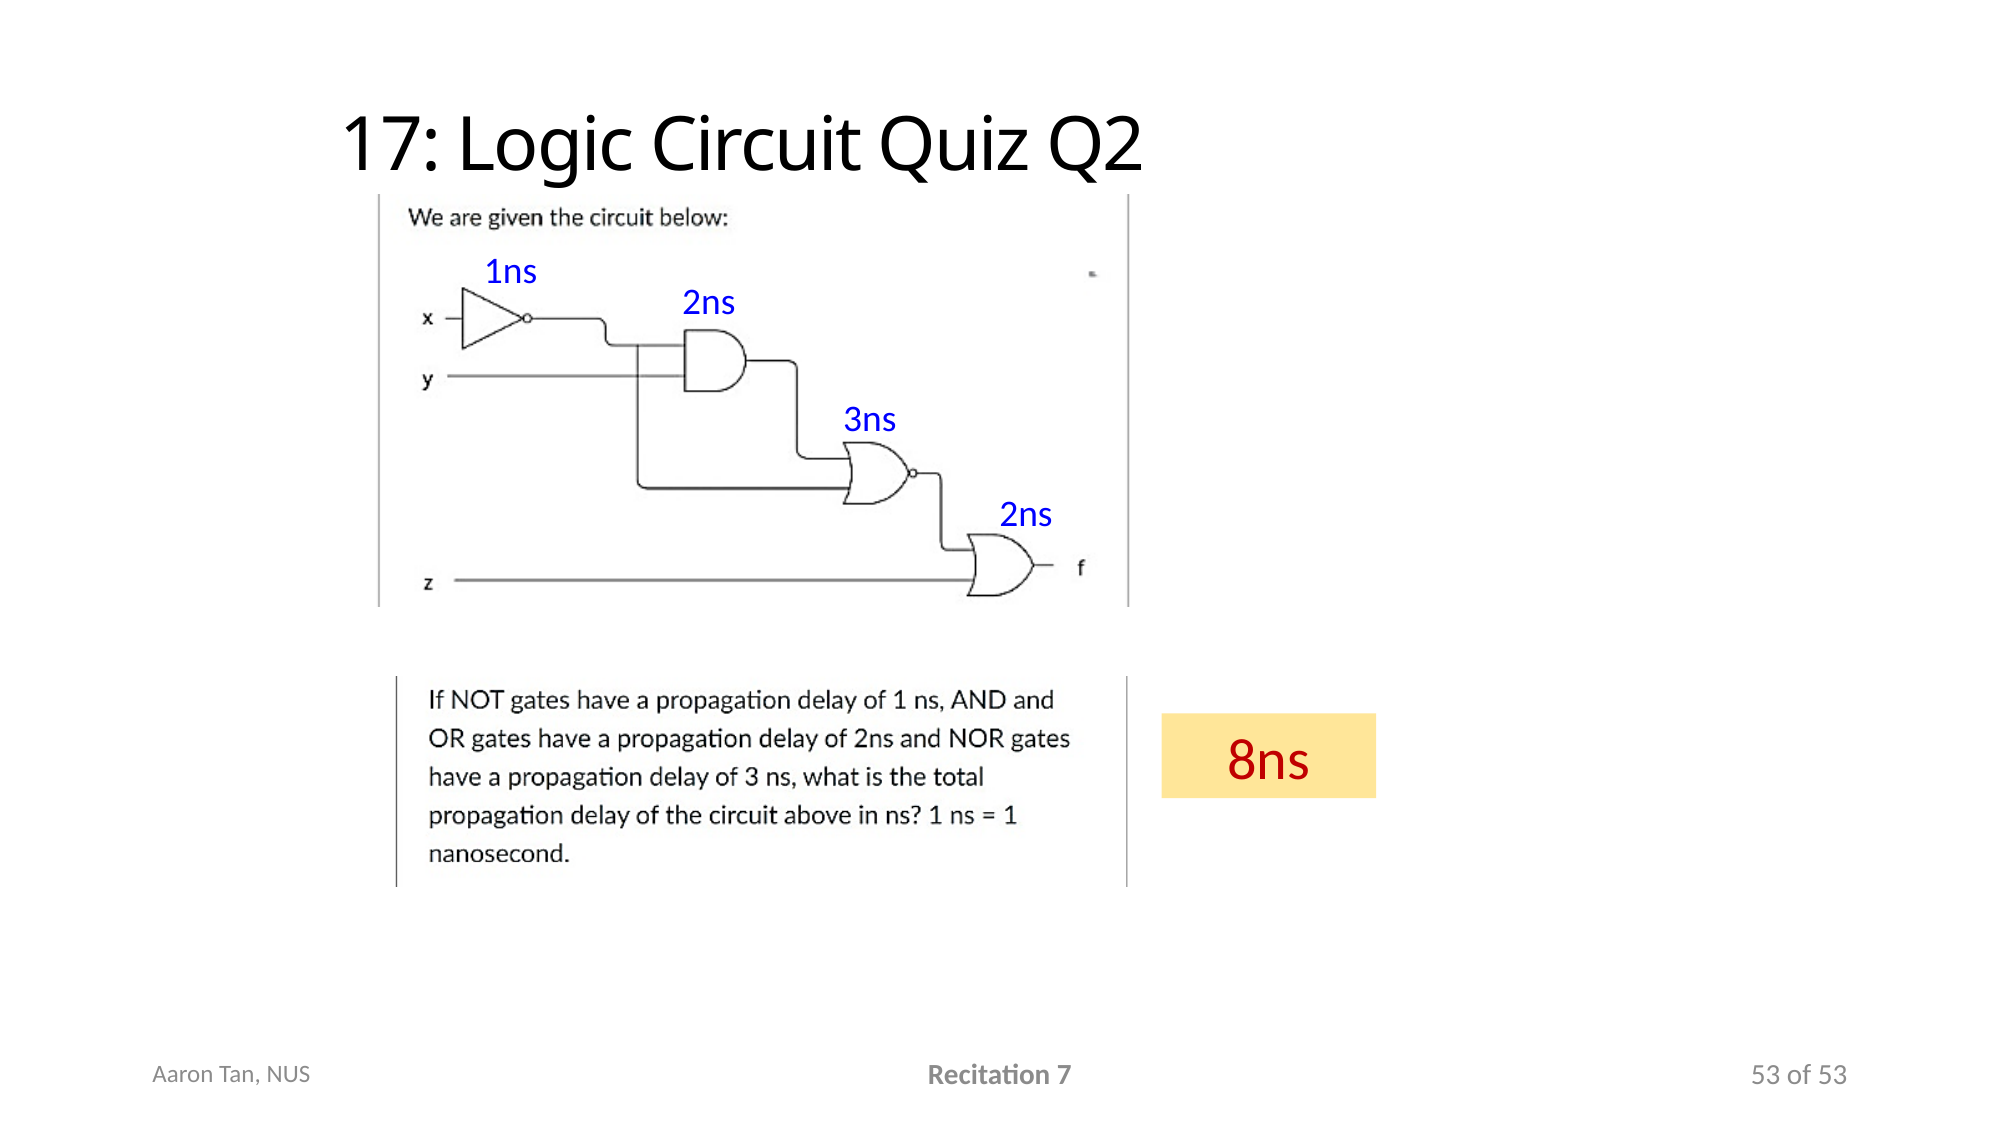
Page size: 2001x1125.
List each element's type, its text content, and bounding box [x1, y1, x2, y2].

footer Recitation 7 [662, 1042, 1338, 1103]
slide_number Aaron Tan, NUS [137, 1042, 588, 1103]
text_box 8ns [1161, 713, 1377, 799]
slide_number 53 of 53 [1412, 1042, 1863, 1103]
picture [386, 676, 1135, 887]
text_box 17: Logic Circuit Quiz Q2 [324, 87, 1511, 193]
picture [364, 194, 1131, 607]
